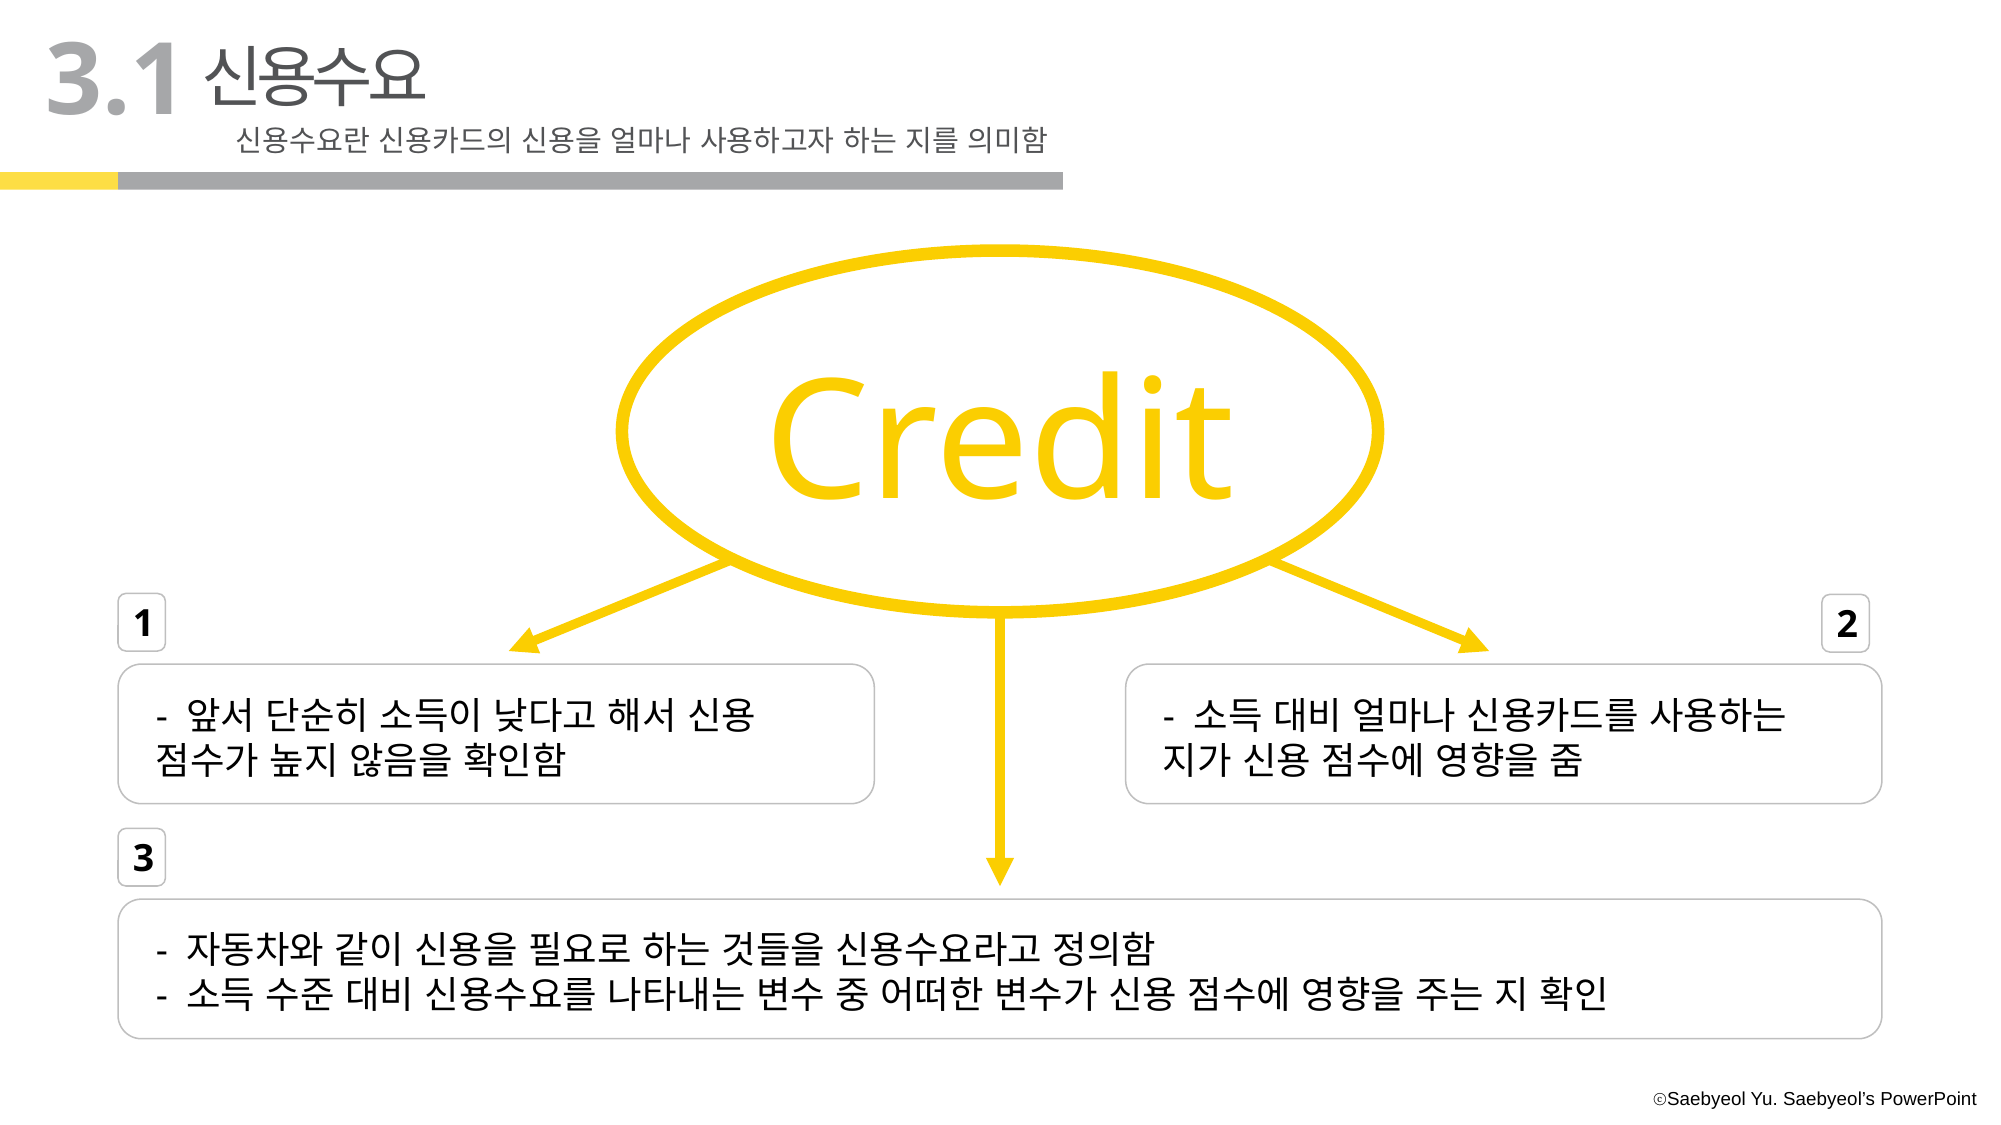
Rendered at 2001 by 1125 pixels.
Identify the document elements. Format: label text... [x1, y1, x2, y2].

text_box - 앞서 단순히 소득이 낮다고 해서 신용 점수가 높지 않음을 확인함 [141, 684, 848, 790]
text_box [1820, 593, 1871, 654]
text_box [508, 559, 733, 651]
text_box 1 [118, 591, 178, 652]
text_box [116, 592, 167, 653]
text_box 3.1 [30, 7, 204, 143]
text_box [117, 663, 876, 805]
text_box [119, 171, 1064, 191]
text_box Credit [620, 249, 1380, 614]
text_box 3 [118, 826, 178, 887]
text_box 신용수요 [204, 27, 444, 123]
text_box 신용수요란 신용카드의 신용을 얼마나 사용하고자 하는 지를 의미함 [220, 114, 1073, 165]
text_box [1124, 663, 1883, 805]
text_box - 자동차와 같이 신용을 필요로 하는 것들을 신용수요라고 정의함 - 소득 수준 대비 신용수요를 나타내는 변수 중 어떠한 변수가 신용 점수에 영향을 주는 지 확인 [141, 918, 1870, 1024]
text_box [117, 898, 1883, 1040]
text_box 2 [1821, 592, 1882, 653]
text_box [0, 171, 119, 191]
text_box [1267, 559, 1490, 651]
text_box - 소득 대비 얼마나 신용카드를 사용하는 지가 신용 점수에 영향을 줌 [1148, 684, 1870, 790]
text_box [116, 827, 167, 888]
